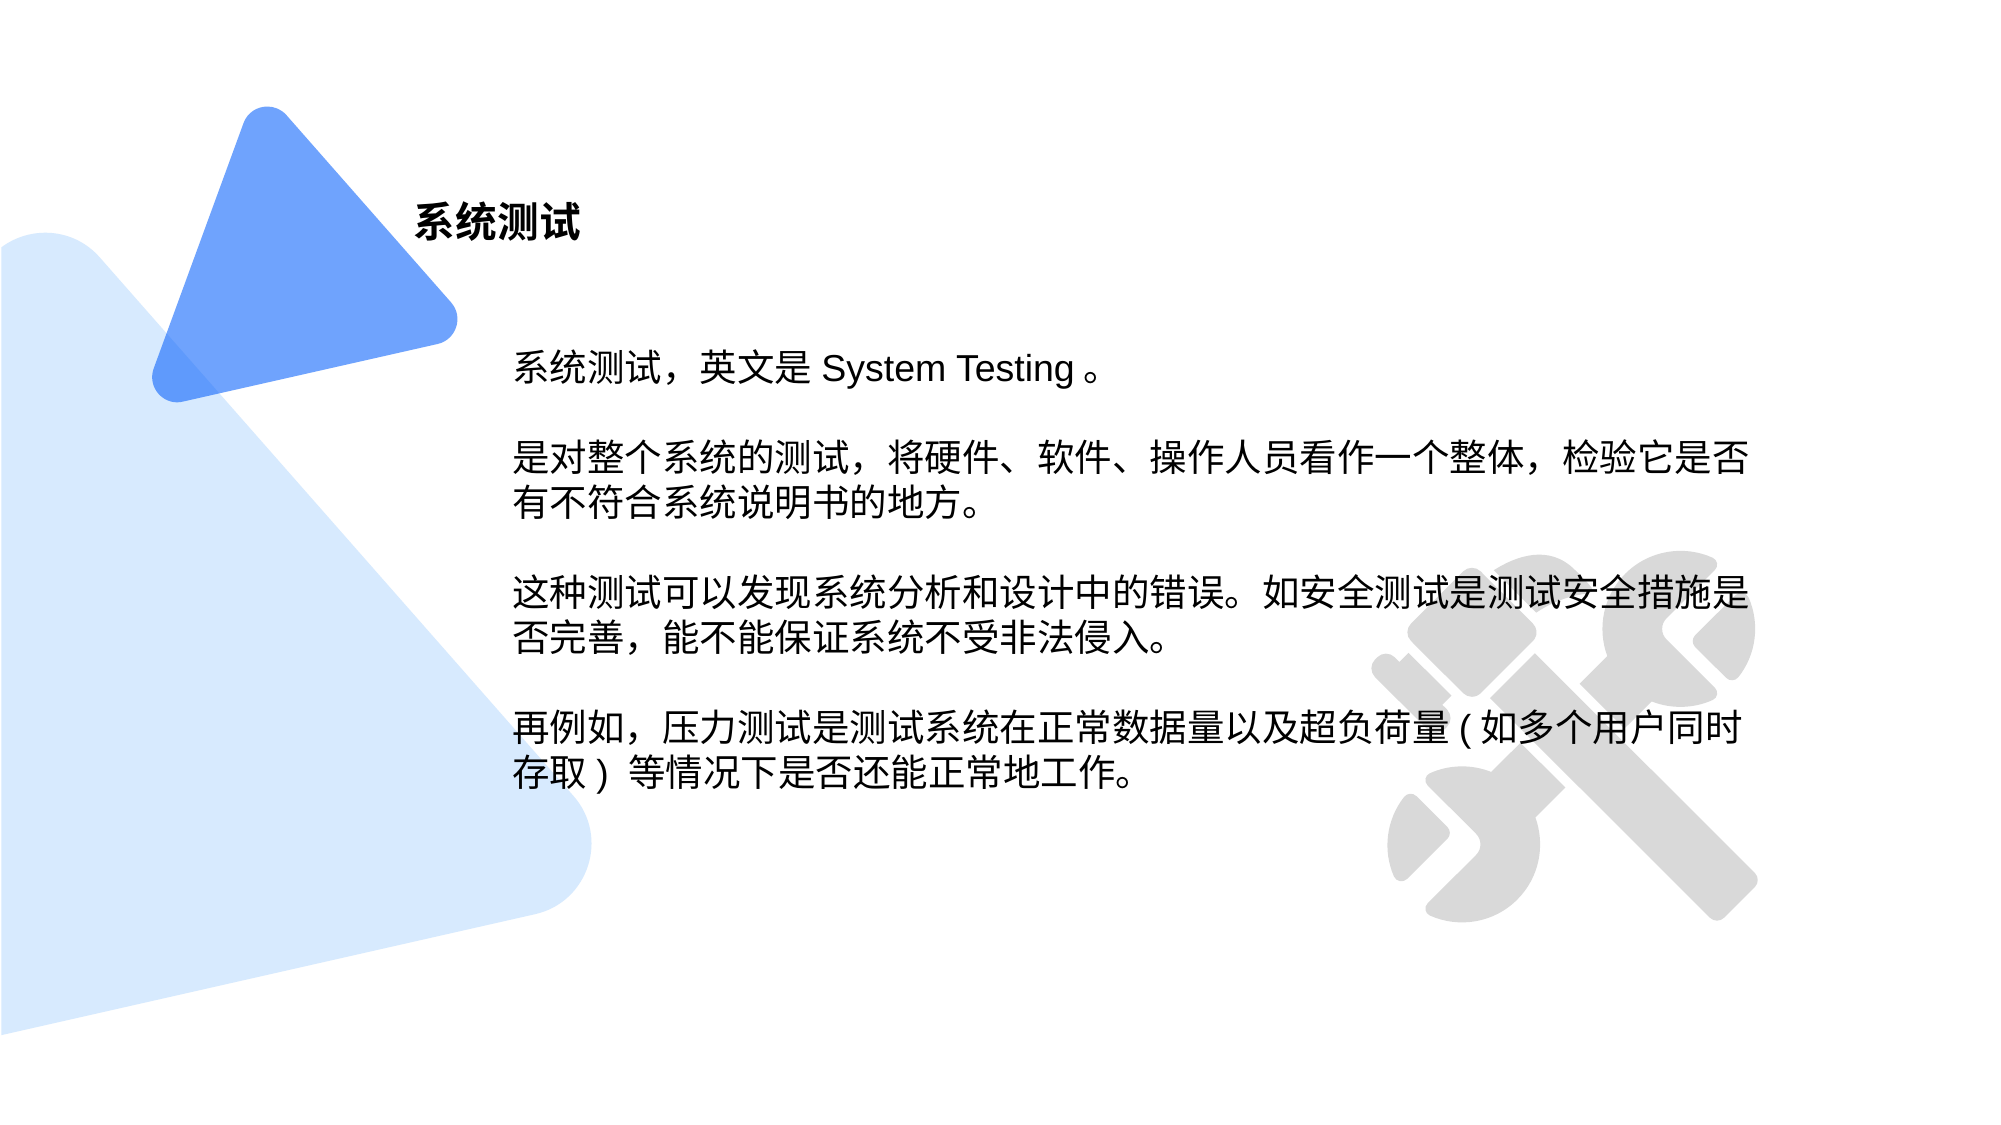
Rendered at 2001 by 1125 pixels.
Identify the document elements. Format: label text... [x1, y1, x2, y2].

text_box [1, 232, 592, 1036]
text_box [1387, 802, 1450, 882]
text_box 系统测试，英文是System Testing。 是对整个系统的测试，将硬件、软件、操作人员看作一个整体，检验它是否有不符合系统说明书的地方。 这种测试可以发现系统分析和设计中的错误。如安全测试是测试安全措施是否完善，能不能保证系统不受非法侵入。 再例如，压力测试是测试系统在正常数据量以及超负荷量(如多个用户同时存取) 等情况下是否还能正常地工作。 [497, 336, 1795, 802]
text_box 系统测试 [399, 188, 596, 254]
text_box [1425, 802, 1551, 923]
text_box [152, 106, 458, 403]
text_box [1594, 802, 1758, 921]
